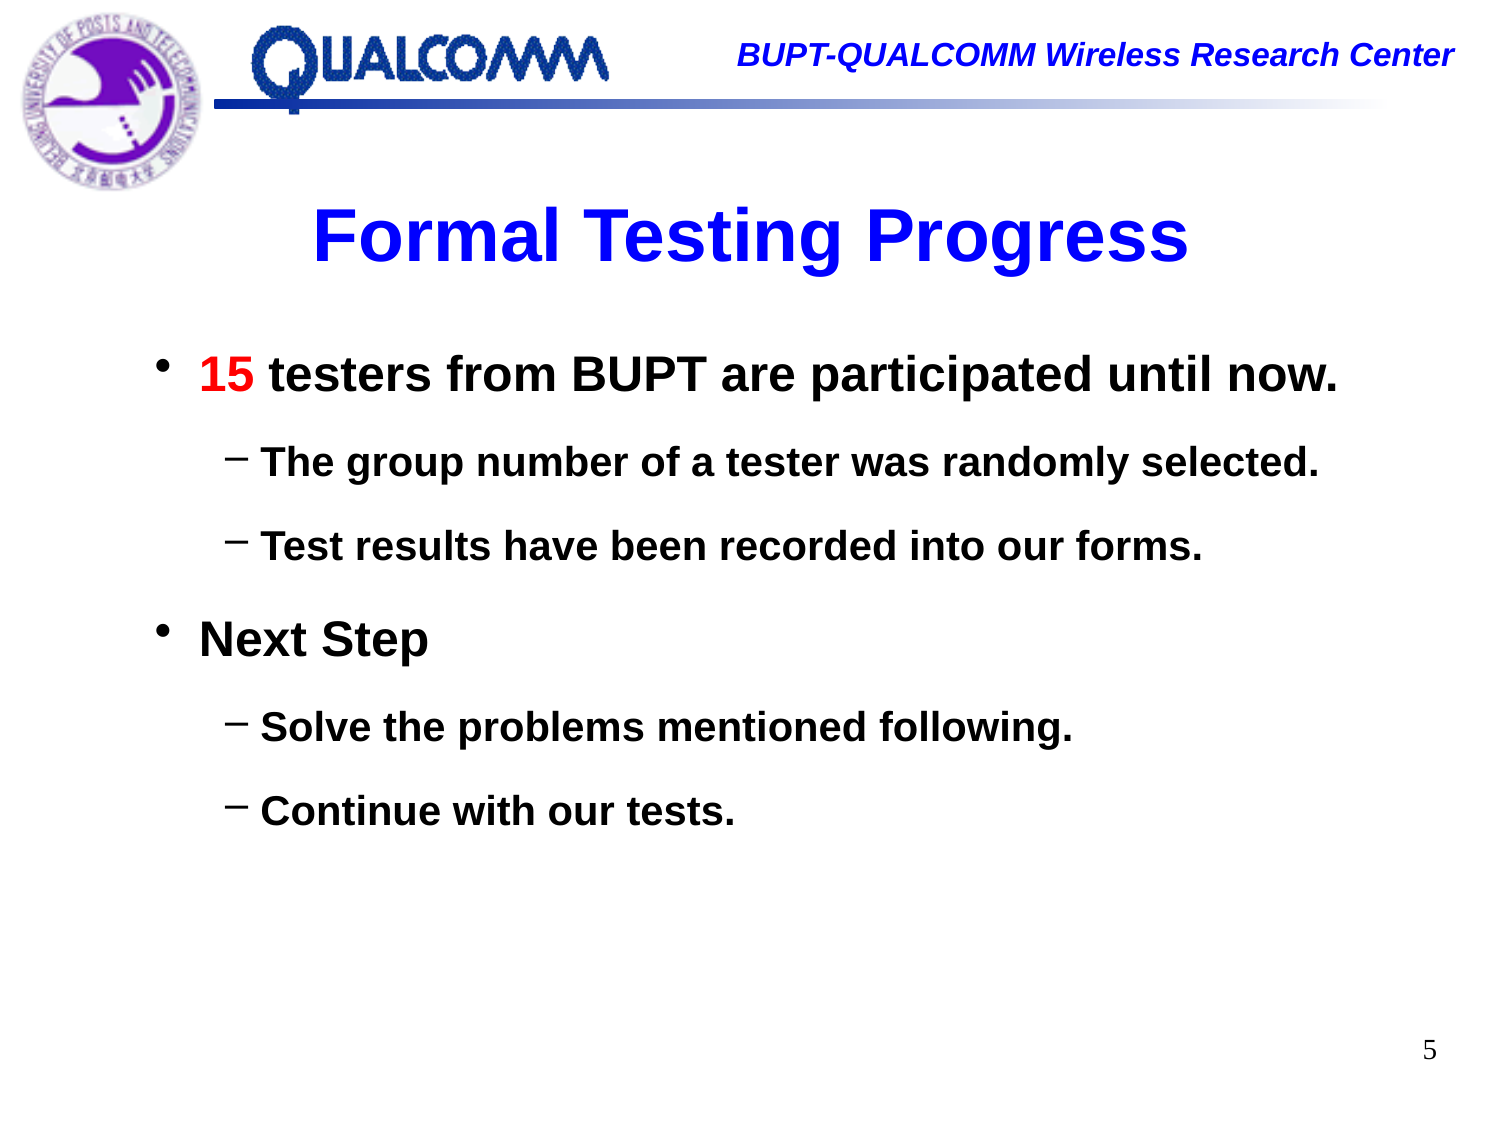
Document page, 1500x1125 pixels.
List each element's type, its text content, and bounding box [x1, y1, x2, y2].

list 15 testers from BUPT are participated until now. The group number of a tester was randomly selected. Test results have been recorded into our forms. Next Step Solve the problems mentioned following. Continue with our tests. [140, 304, 1430, 985]
title Formal Testing Progress [295, 195, 1209, 282]
picture [0, 0, 213, 208]
slide_number 5 [1139, 1023, 1453, 1099]
